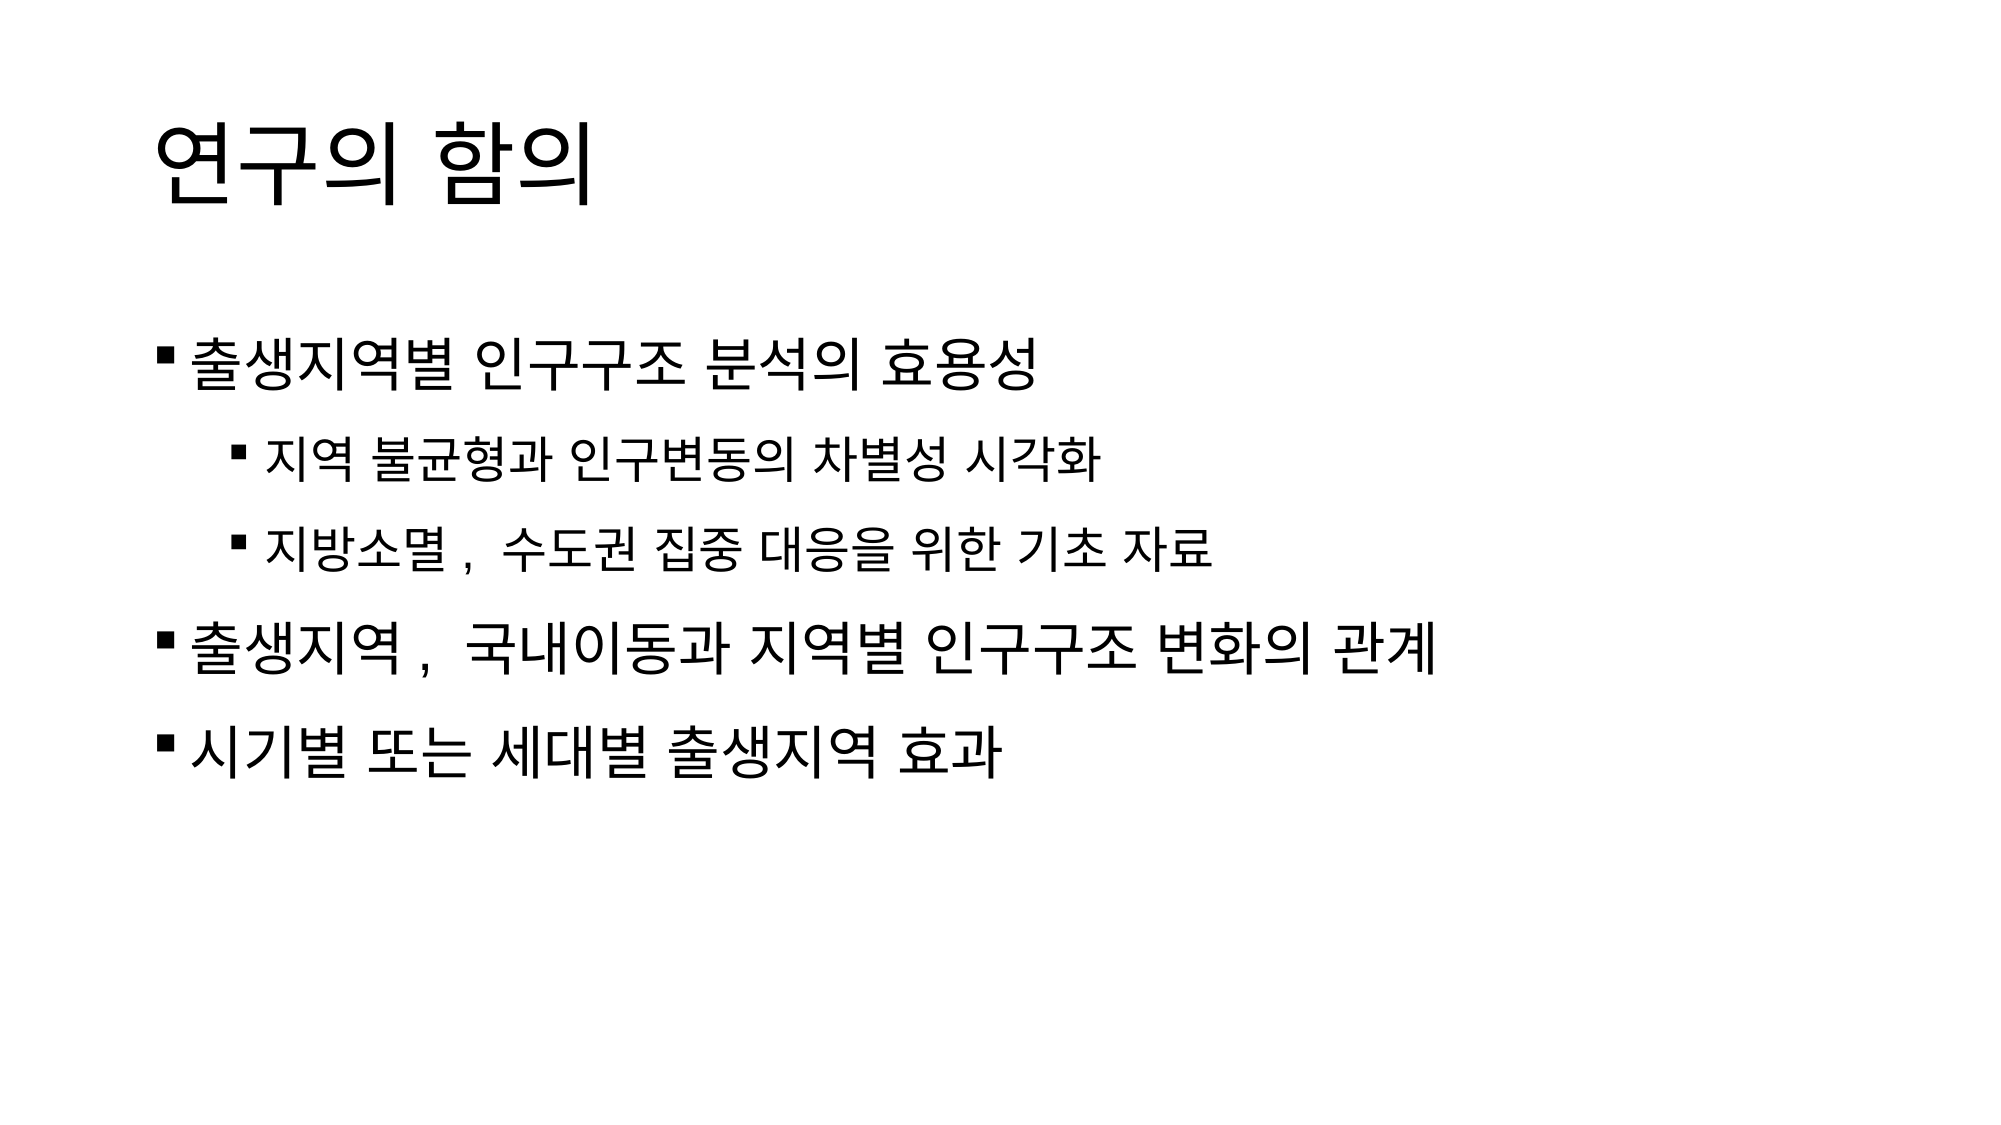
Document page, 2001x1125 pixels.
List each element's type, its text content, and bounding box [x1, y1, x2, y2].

list 출생지역별 인구구조 분석의 효용성 지역 불균형과 인구변동의 차별성 시각화 지방소멸, 수도권 집중 대응을 위한 기초 자료 출생지역, 국내이동과 지역별 인구구조 변화의 관계 시기별 또는 세대별 출생지역 효과 [137, 299, 1863, 1014]
title 연구의 함의 [137, 59, 1863, 278]
